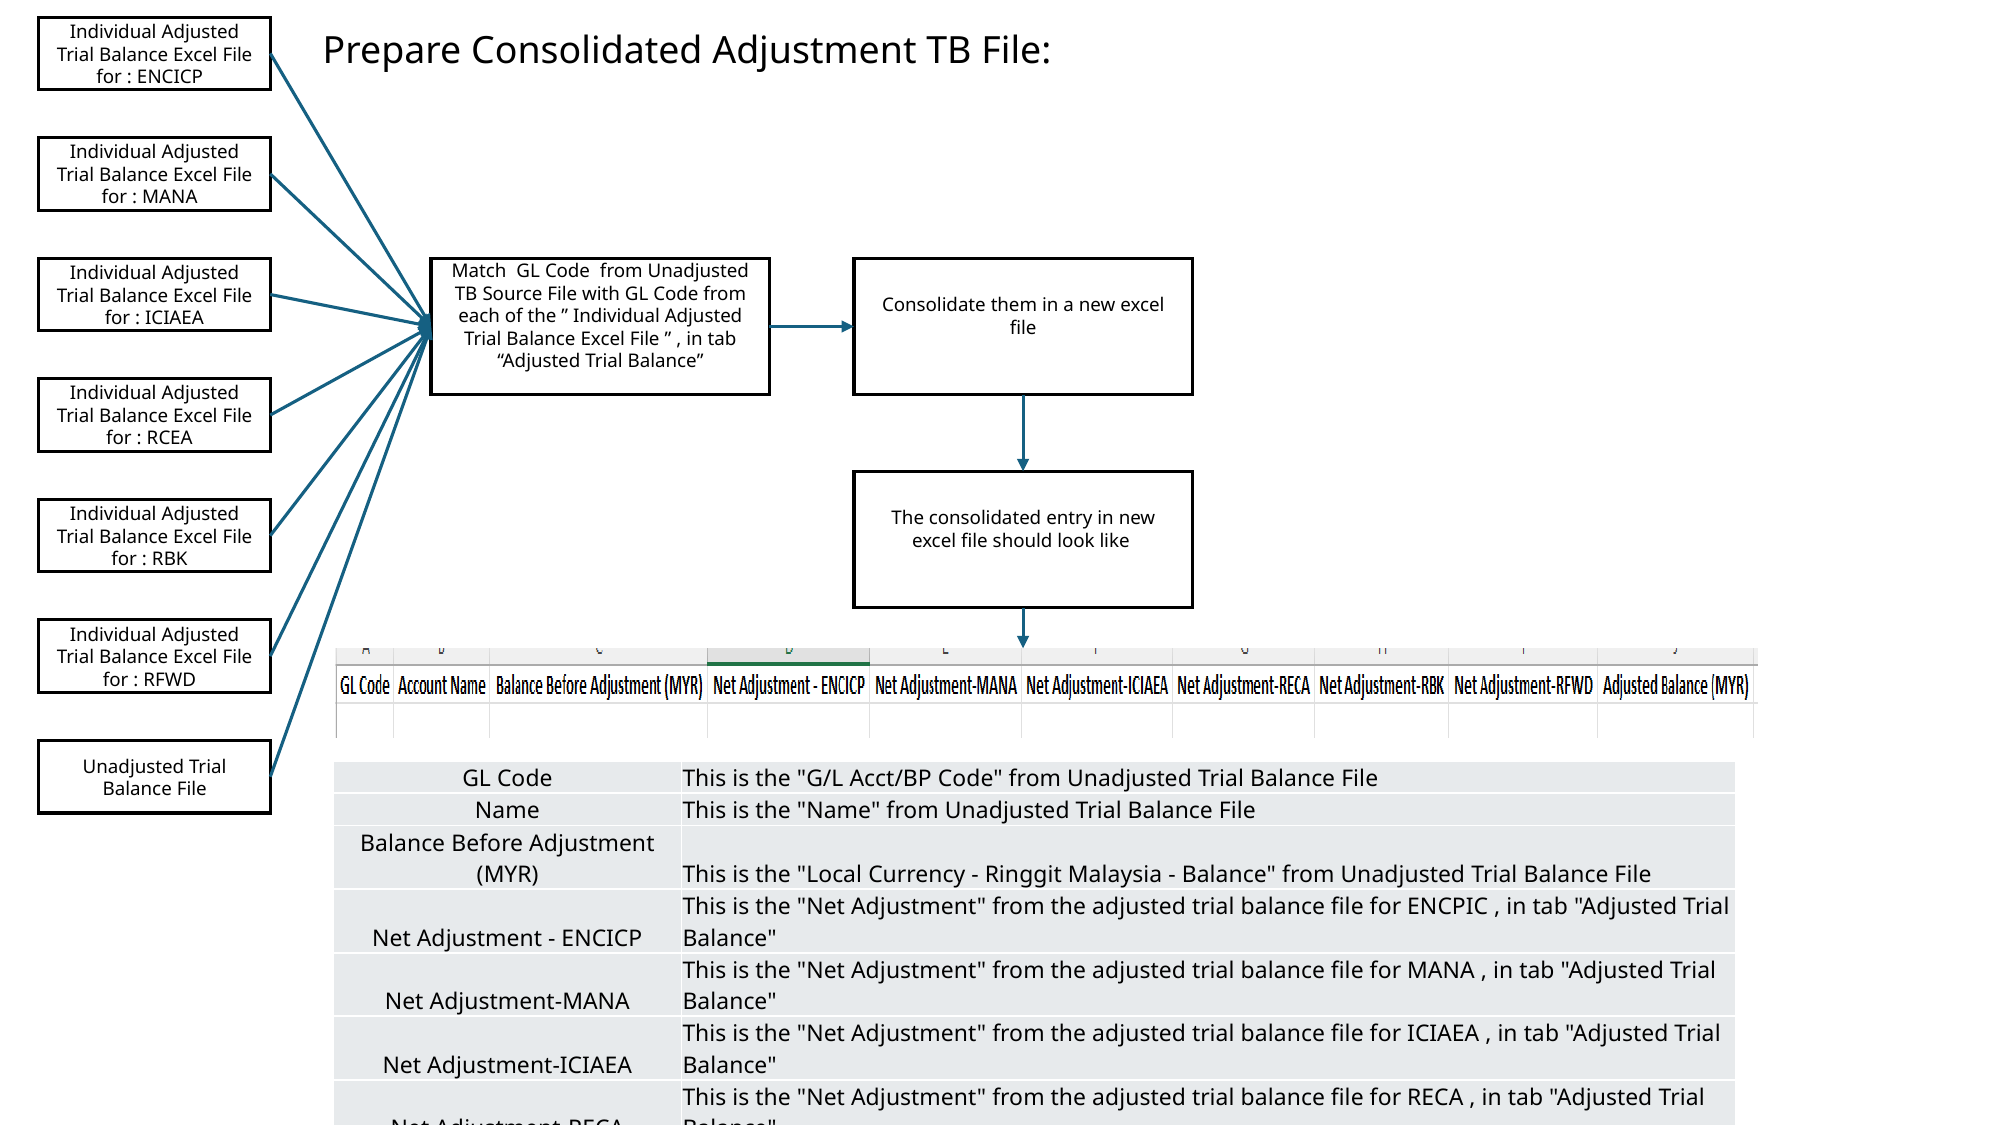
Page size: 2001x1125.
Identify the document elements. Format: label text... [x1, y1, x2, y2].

text_box Unadjusted Trial Balance File [37, 739, 272, 815]
text_box Individual Adjusted Trial Balance Excel File for : MANA [37, 136, 269, 212]
table_cell This is the "Local Currency - Ringgit Malaysia - Balance" from Unadjusted Trial Balance File [682, 826, 1735, 888]
table_cell Balance Before Adjustment (MYR) [334, 826, 681, 888]
table_header GL Code [334, 762, 681, 792]
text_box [269, 52, 432, 173]
table_cell This is the "Name" from Unadjusted Trial Balance File [682, 794, 1735, 825]
text_box The consolidated entry in new excel file should look like [852, 470, 1194, 609]
text_box Prepare Consolidated Adjustment TB File: [308, 18, 1068, 79]
text_box Individual Adjusted Trial Balance Excel File for : ENCICP [37, 16, 272, 91]
table_cell This is the "Net Adjustment" from the adjusted trial balance file for ICIAEA , in tab "Adjusted Trial Balance" [682, 1017, 1735, 1079]
text_box Consolidate them in a new excel file [852, 257, 1194, 396]
table_cell Net Adjustment-RECA [334, 1081, 681, 1125]
text_box Match GL Code from Unadjusted TB Source File with GL Code from each of the ” Individual Adjusted Trial Balance Excel File ” , in tab “Adjusted Trial Balance” [432, 257, 771, 396]
table_cell Name [334, 794, 681, 825]
table_cell Net Adjustment-MANA [334, 954, 681, 1015]
table_cell Net Adjustment-ICIAEA [334, 1017, 681, 1079]
table_cell Net Adjustment - ENCICP [334, 890, 681, 952]
picture [334, 647, 1758, 739]
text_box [269, 173, 432, 293]
table_cell This is the "Net Adjustment" from the adjusted trial balance file for ENCPIC , in tab "Adjusted Trial Balance" [682, 890, 1735, 952]
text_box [269, 325, 432, 778]
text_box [269, 293, 432, 325]
text_box Individual Adjusted Trial Balance Excel File for : ICIAEA [37, 257, 269, 332]
text_box Individual Adjusted Trial Balance Excel File for : RFWD [37, 618, 269, 694]
table_cell This is the "Net Adjustment" from the adjusted trial balance file for MANA , in tab "Adjusted Trial Balance" [682, 954, 1735, 1015]
text_box Individual Adjusted Trial Balance Excel File for : RBK [37, 498, 269, 573]
table_cell This is the "Net Adjustment" from the adjusted trial balance file for RECA , in tab "Adjusted Trial Balance" [682, 1081, 1735, 1125]
table_header This is the "G/L Acct/BP Code" from Unadjusted Trial Balance File [682, 762, 1735, 792]
text_box Individual Adjusted Trial Balance Excel File for : RCEA [37, 377, 269, 453]
